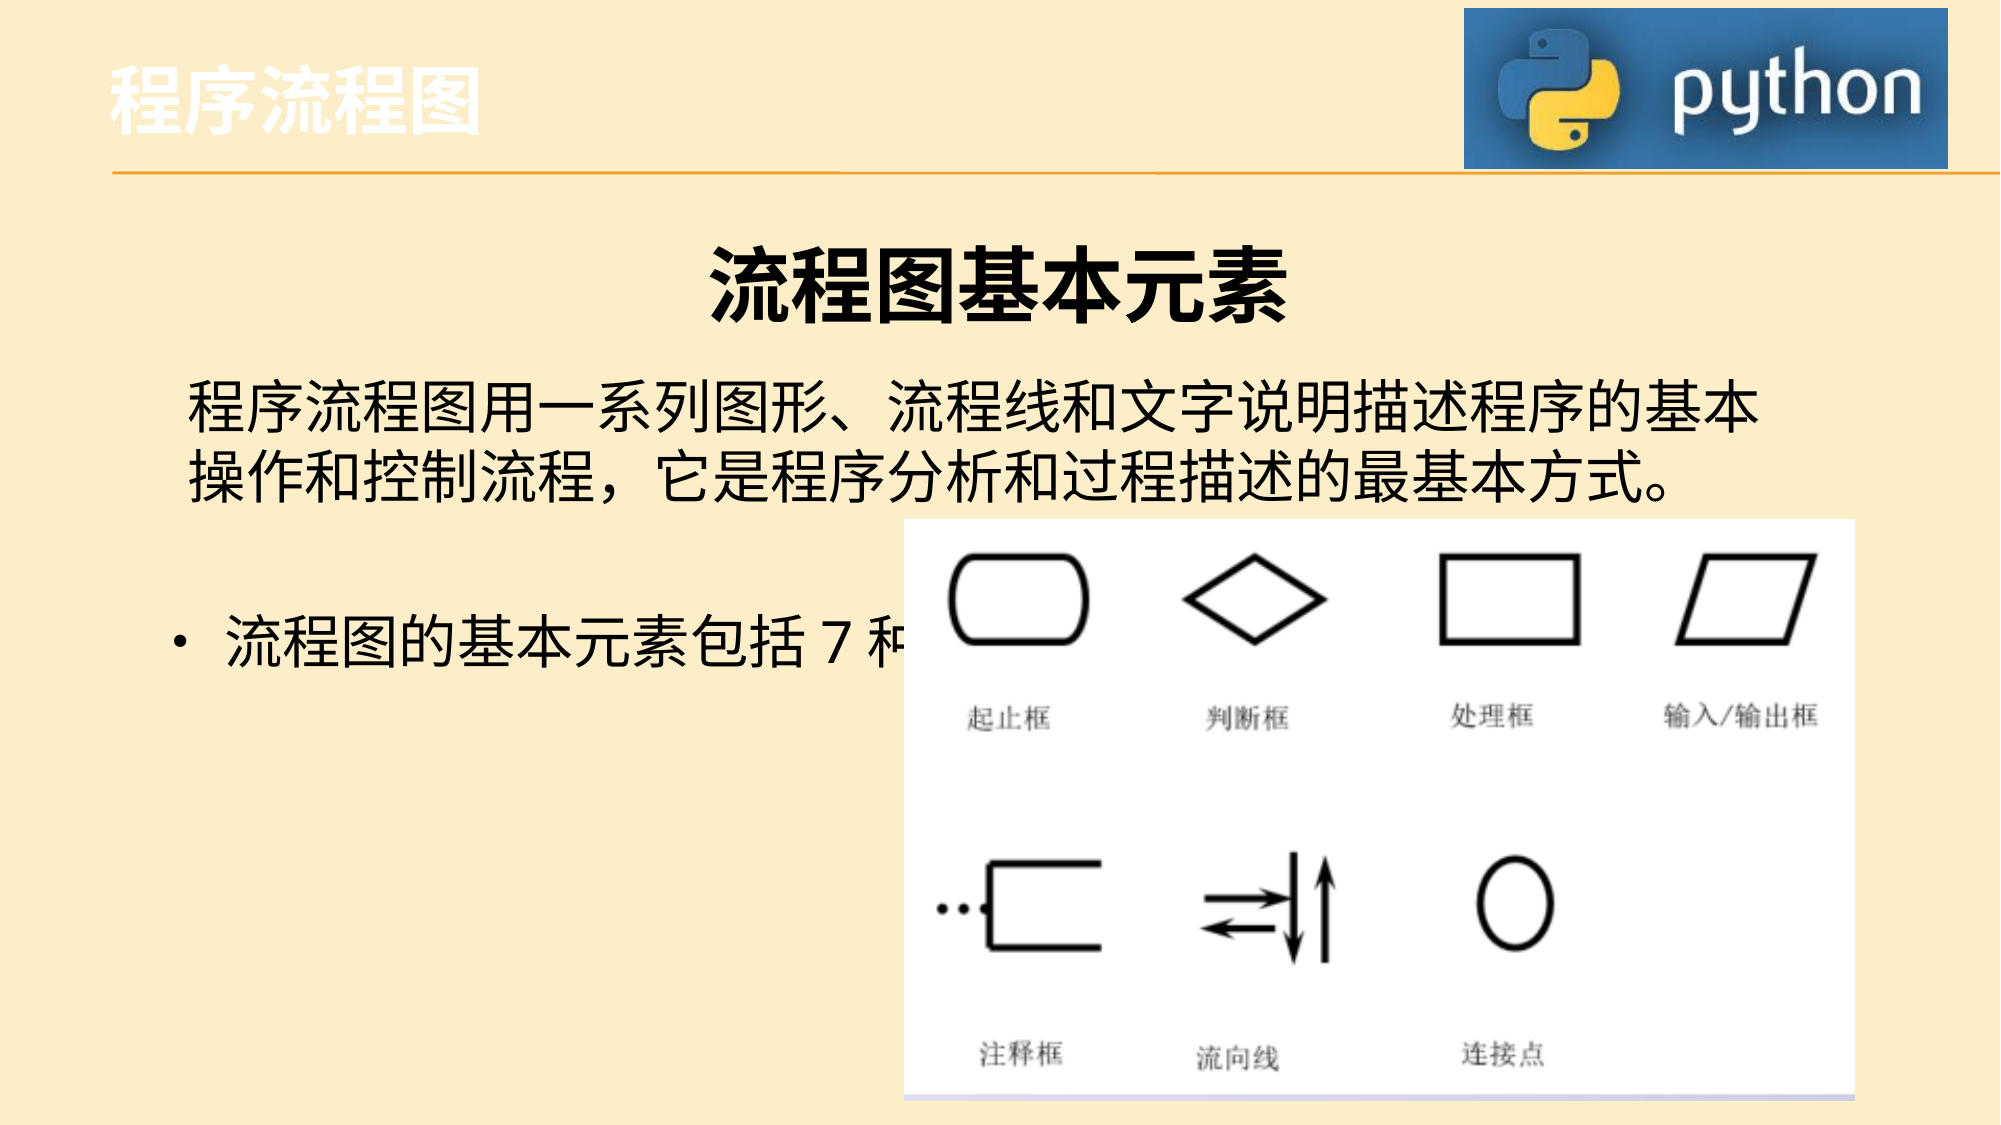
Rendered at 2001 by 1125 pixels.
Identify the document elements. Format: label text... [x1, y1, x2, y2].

text_box 流程图基本元素 [692, 196, 1306, 341]
text_box 程序流程图用一系列图形、流程线和文字说明描述程序的基本操作和控制流程，它是程序分析和过程描述的最基本方式。 [173, 363, 1826, 518]
text_box 程序流程图 [93, 37, 1905, 153]
picture [904, 519, 1855, 1101]
picture [1464, 8, 1948, 169]
text_box •流程图的基本元素包括7种 [137, 597, 894, 683]
